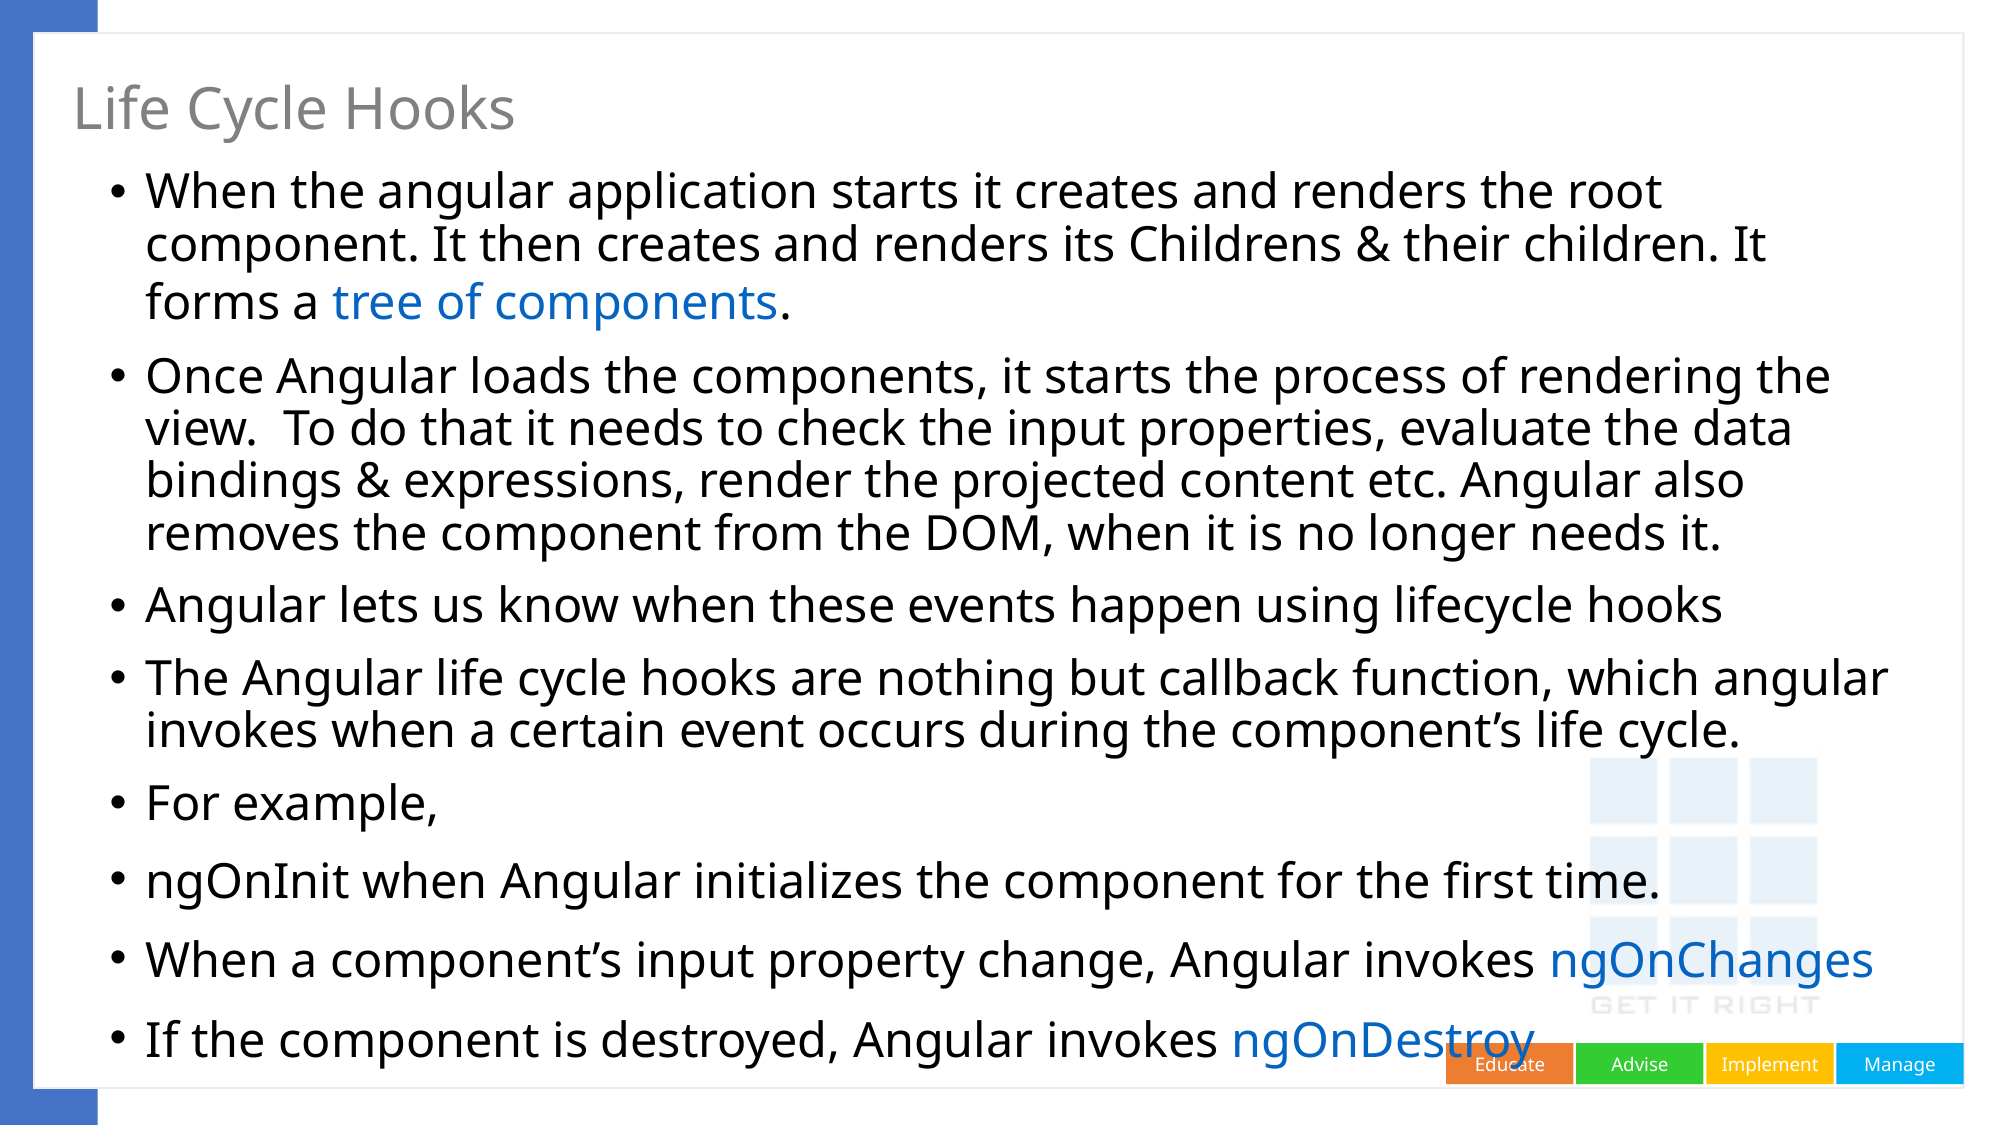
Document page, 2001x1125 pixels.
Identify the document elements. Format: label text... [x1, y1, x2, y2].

title Life Cycle Hooks [57, 45, 1607, 177]
list When the angular application starts it creates and renders the root component. It then creates and renders its Childrens & their children. It forms a tree of components. Once Angular loads the components, it starts the process of rendering the view. To do that it needs to check the input properties, evaluate the data bindings & expressions, render the projected content etc. Angular also removes the component from the DOM, when it is no longer needs it. Angular lets us know when these events happen using lifecycle hooks The Angular life cycle hooks are nothing but callback function, which angular invokes when a certain event occurs during the component’s life cycle. For example, ngOnInit when Angular initializes the component for the first time. When a component’s input property change, Angular invokes ngOnChanges If the component is destroyed, Angular invokes ngOnDestroy [94, 159, 1906, 1125]
